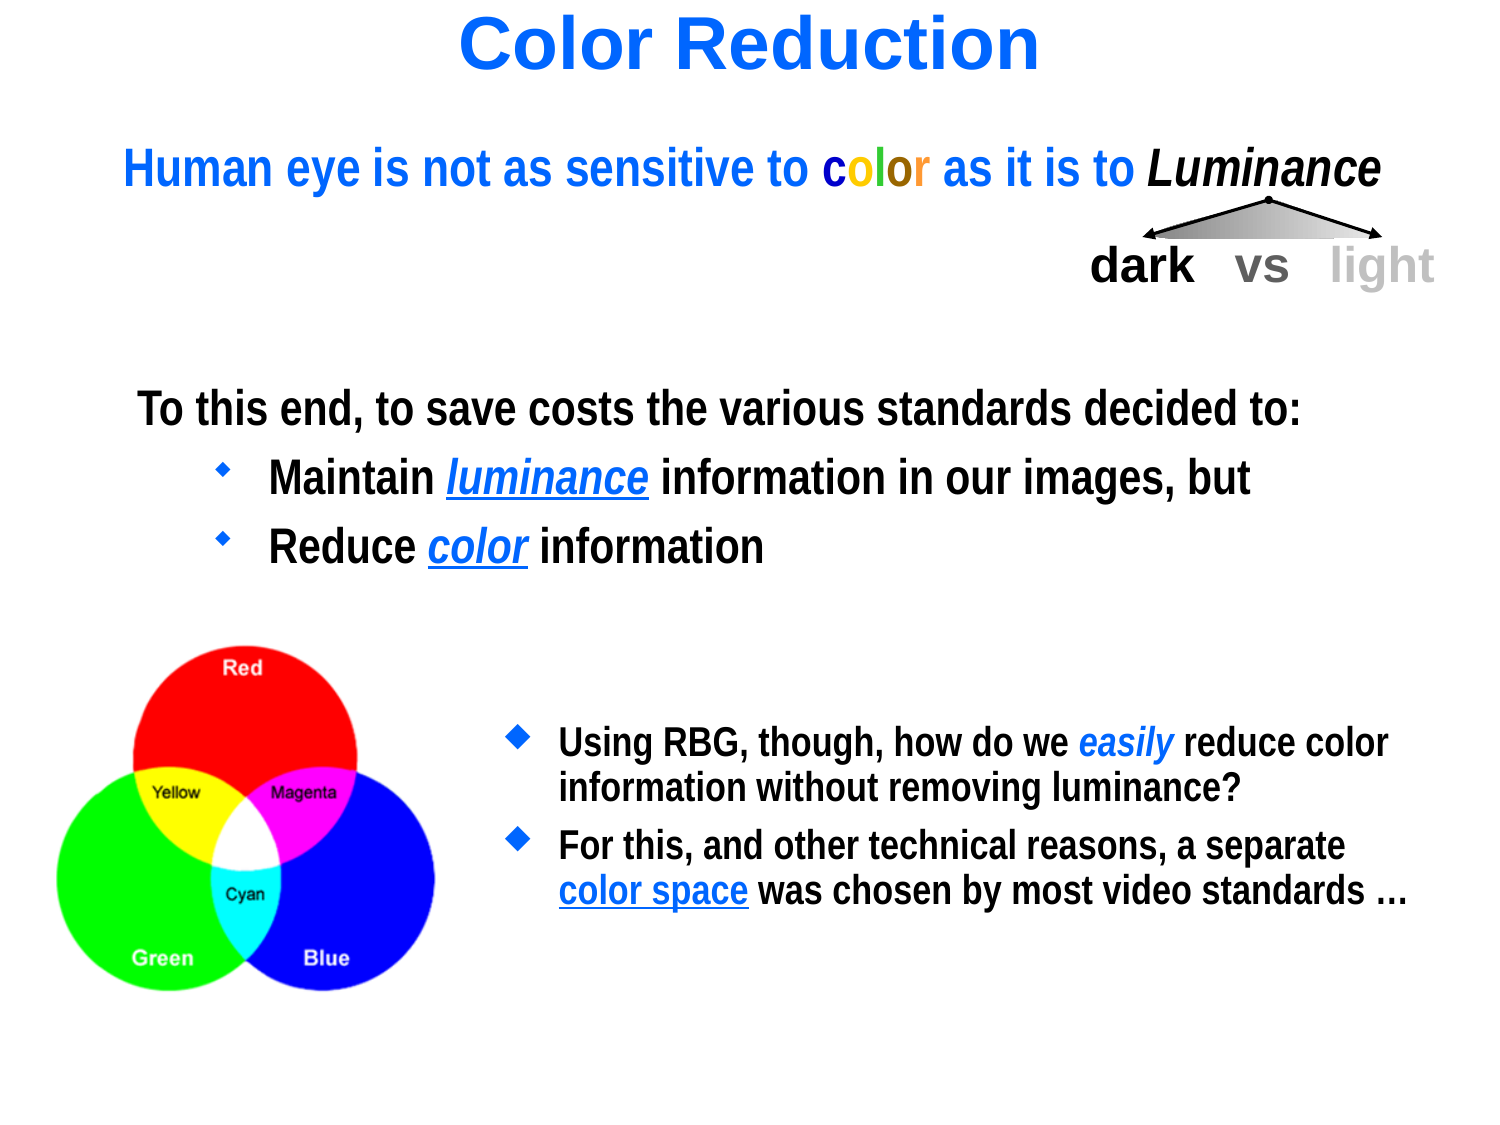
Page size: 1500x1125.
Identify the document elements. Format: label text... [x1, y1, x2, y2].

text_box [49, 637, 1425, 1000]
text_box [109, 137, 1450, 300]
title Color Reduction [0, 8, 1500, 109]
text_box To this end, to save costs the various standards decided to: Maintain luminance information in our images, but Reduce color information [122, 374, 1438, 582]
